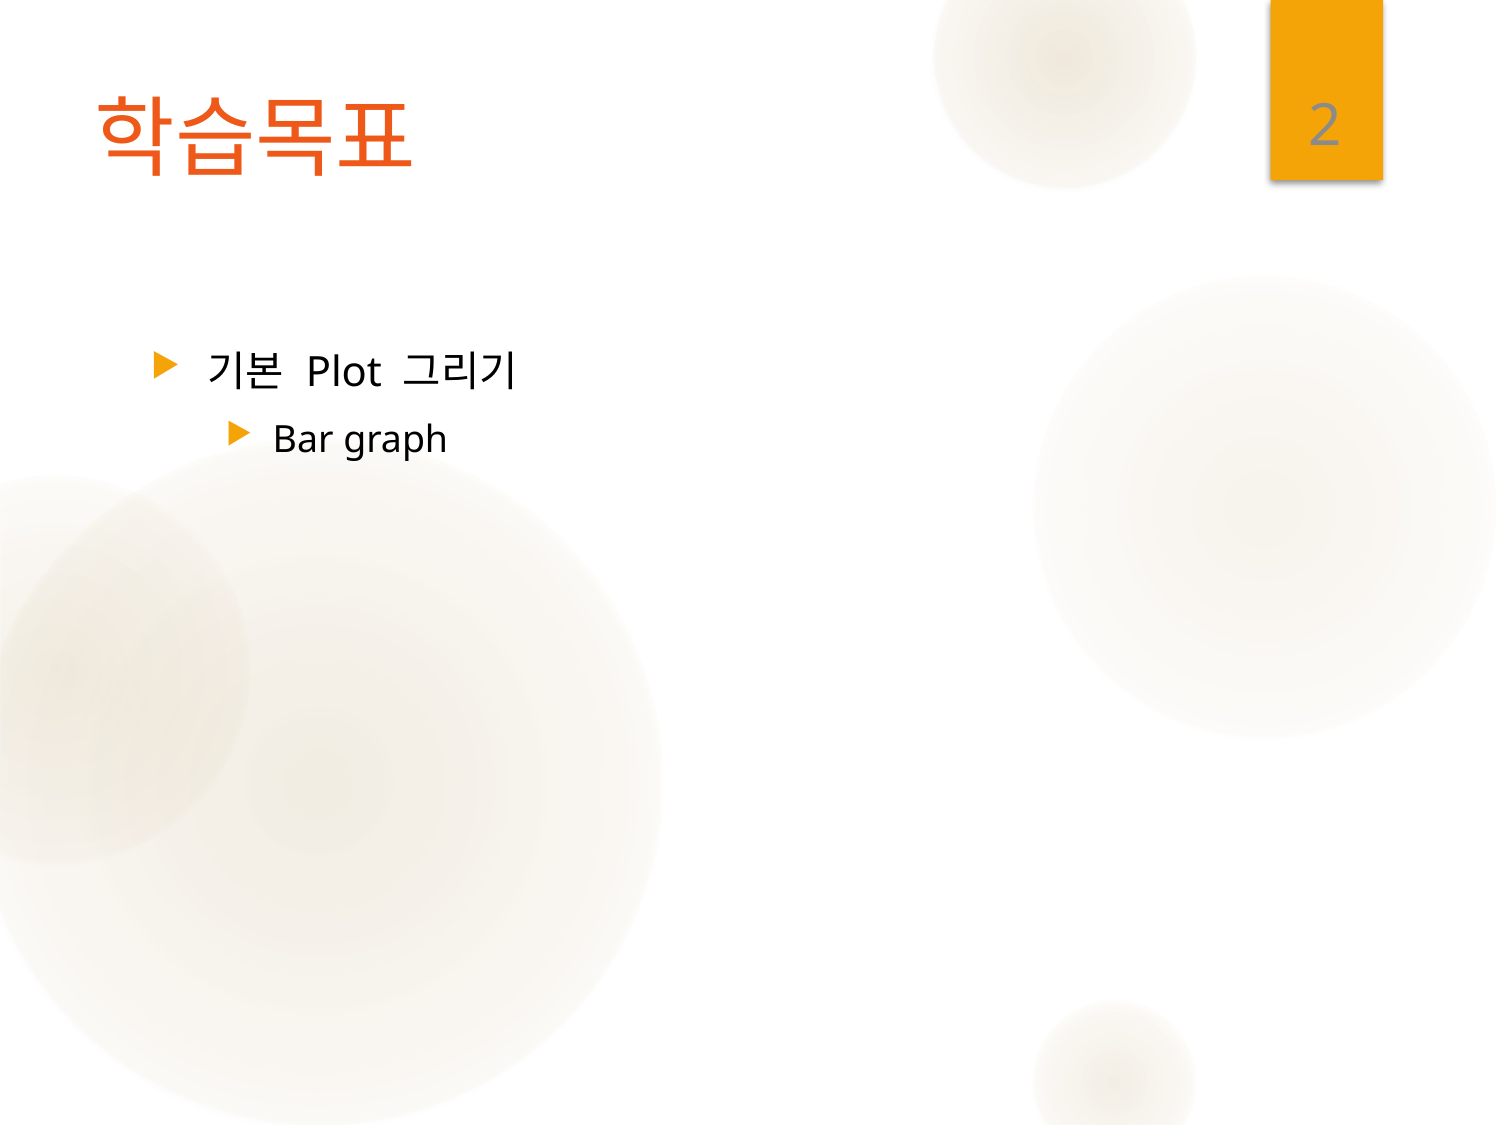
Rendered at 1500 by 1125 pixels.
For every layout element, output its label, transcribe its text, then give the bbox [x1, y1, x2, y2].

slide_number 2 [1273, 48, 1378, 175]
title 학습목표 [79, 74, 1237, 304]
list 기본 Plot 그리기 Bar graph [135, 336, 1237, 1025]
